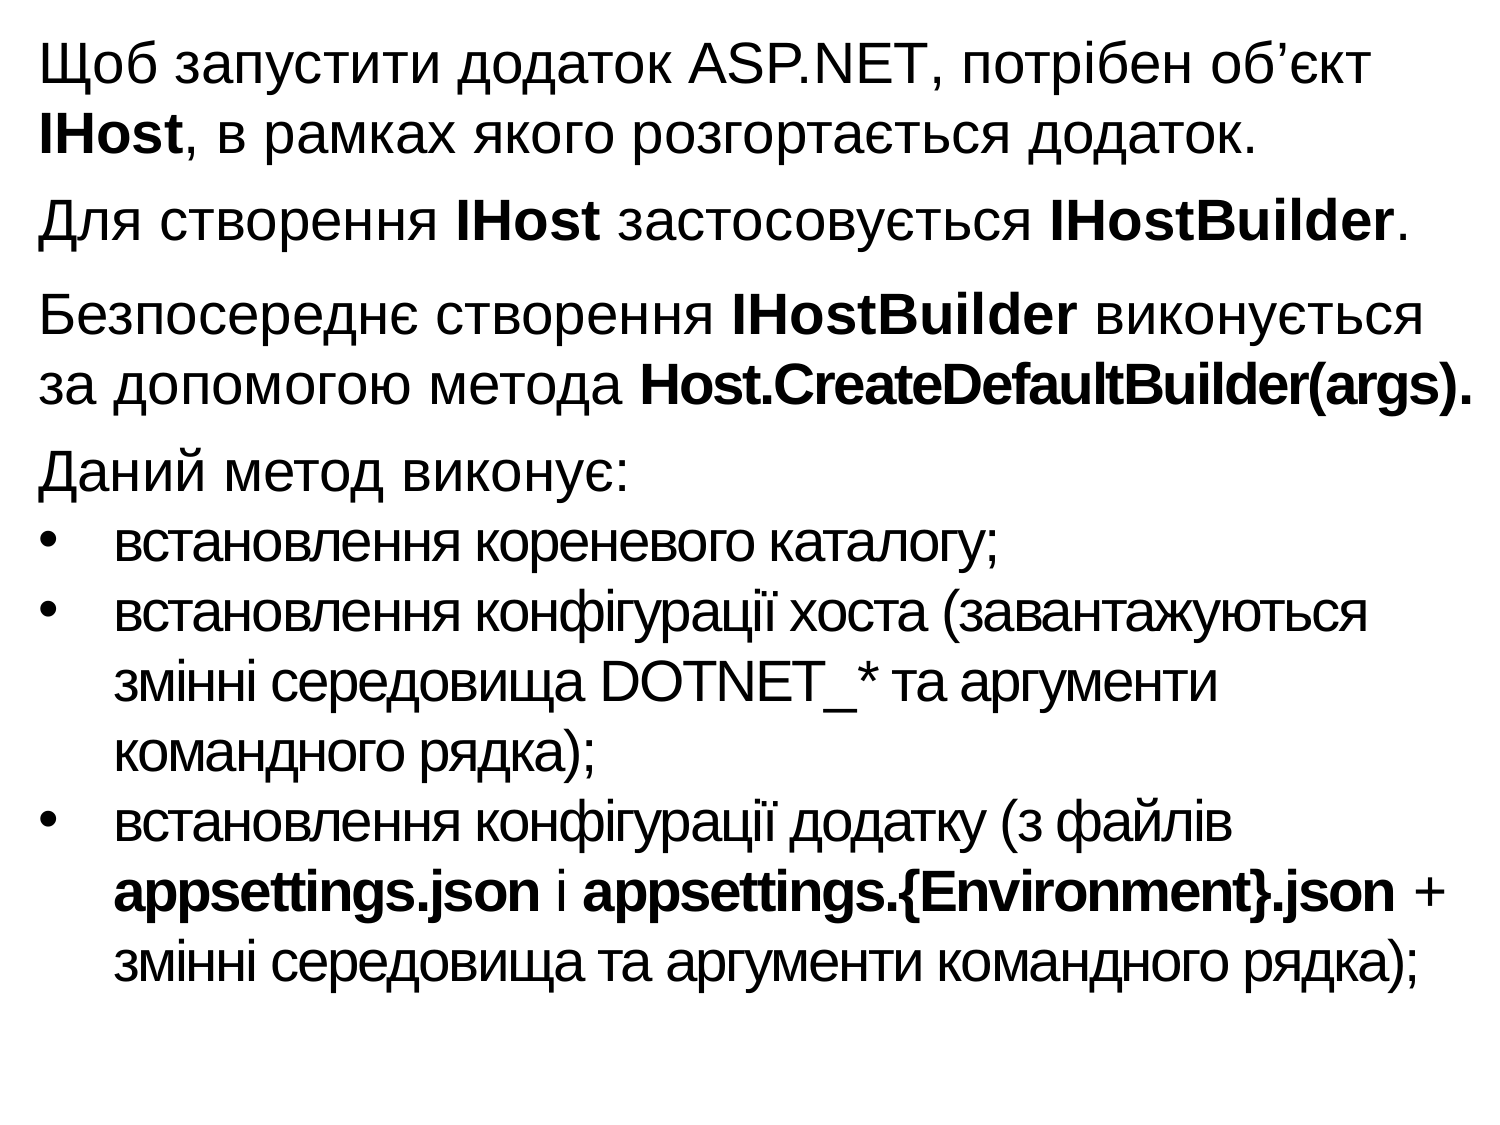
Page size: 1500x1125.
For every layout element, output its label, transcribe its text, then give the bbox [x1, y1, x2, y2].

text_box Для створення IHost застосовується IHostBuilder. [23, 174, 1464, 260]
text_box Безпосереднє створення IHostBuilder виконується за допомогою метода Host.CreateDefaultBuilder(args). [23, 269, 1500, 424]
text_box Даний метод виконує: встановлення кореневого каталогу; встановлення конфігурації хоста (завантажуються змінні середовища DOTNET_* та аргументи командного рядка); встановлення конфігурації додатку (з файлів appsettings.json і appsettings.{Environment}.json + змінні середовища та аргументи командного рядка); [23, 425, 1493, 1071]
text_box Щоб запустити додаток ASP.NET, потрібен об’єкт IHost, в рамках якого розгортається додаток. [23, 18, 1428, 173]
